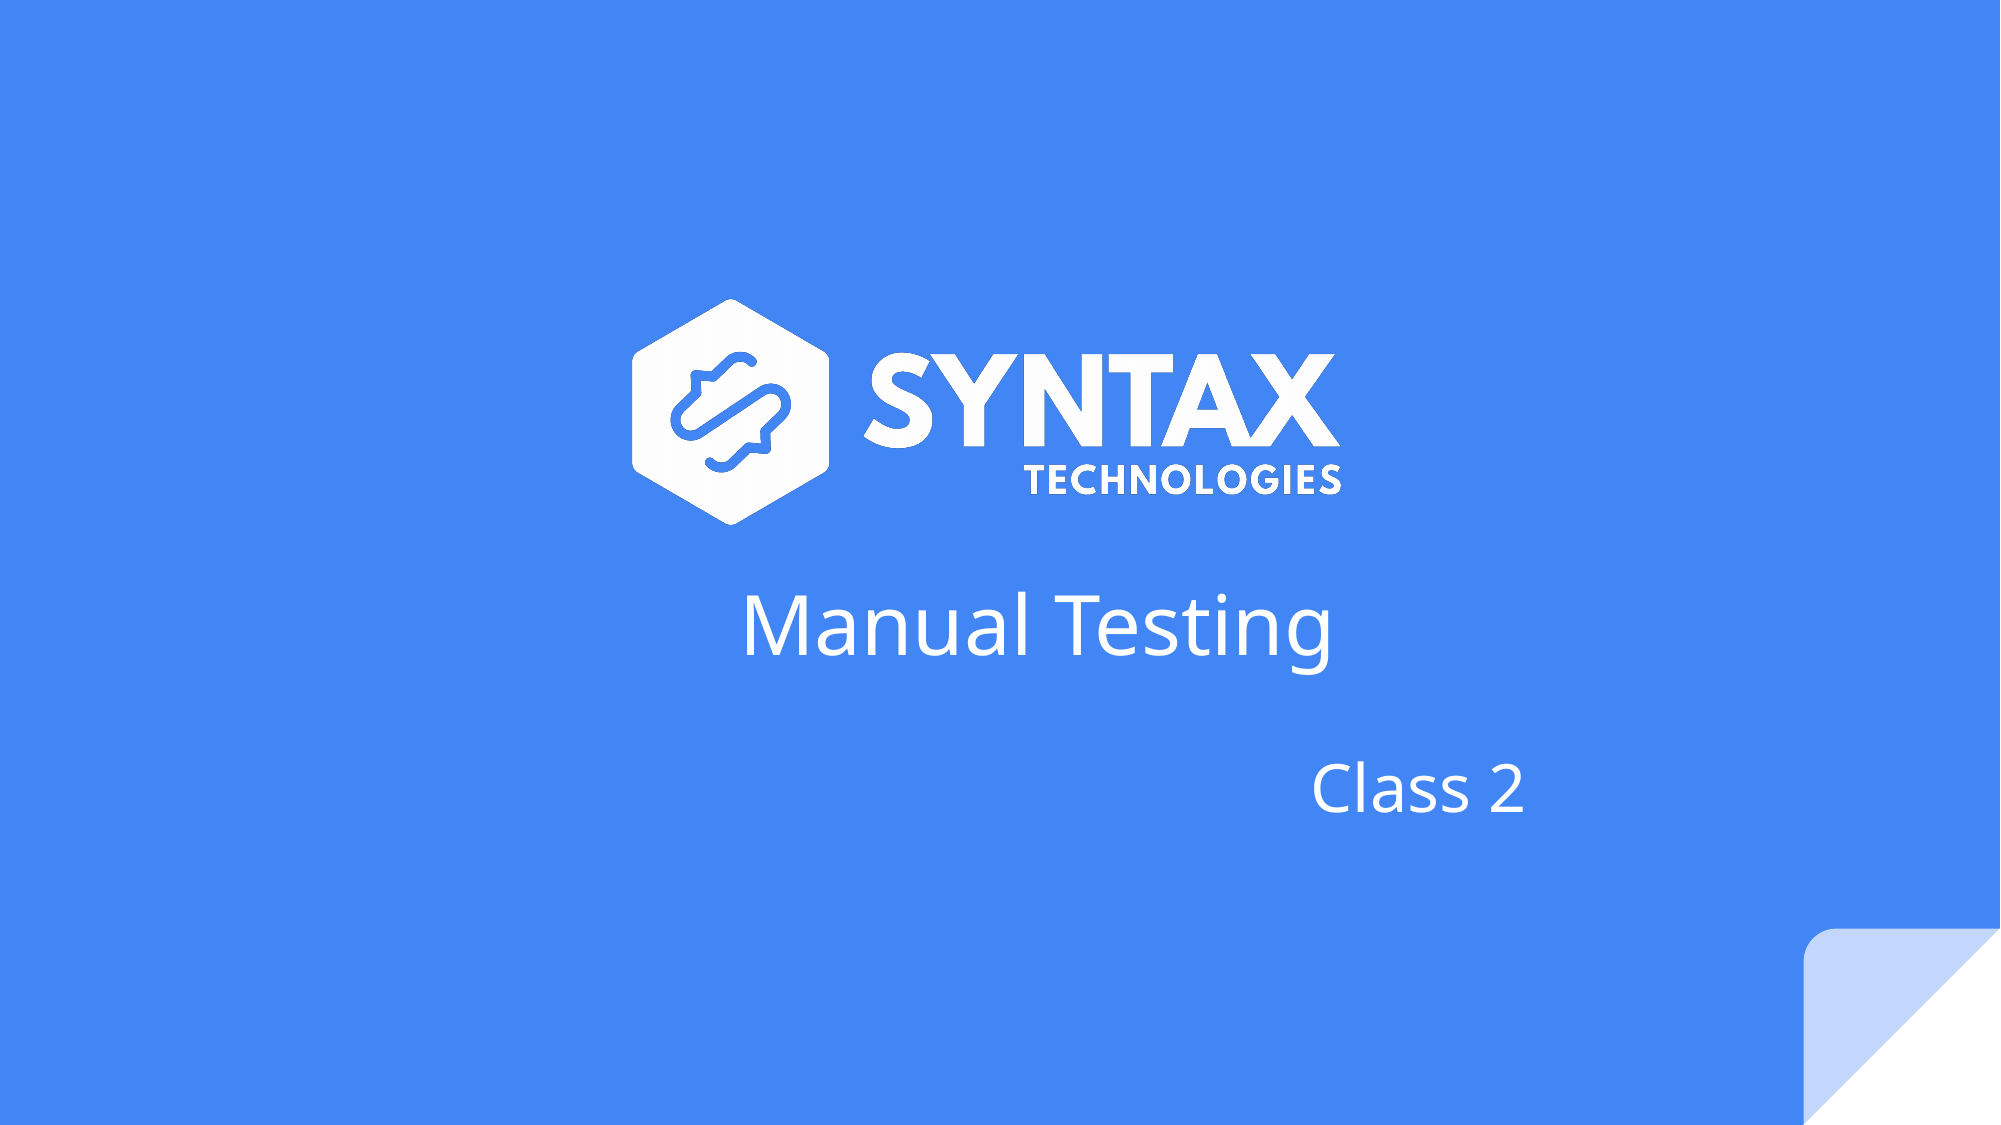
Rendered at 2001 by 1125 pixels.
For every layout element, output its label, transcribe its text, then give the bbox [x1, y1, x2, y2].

picture [631, 299, 1341, 525]
subtitle Class 2 [1290, 725, 1611, 841]
title Manual Testing [710, 546, 1387, 693]
